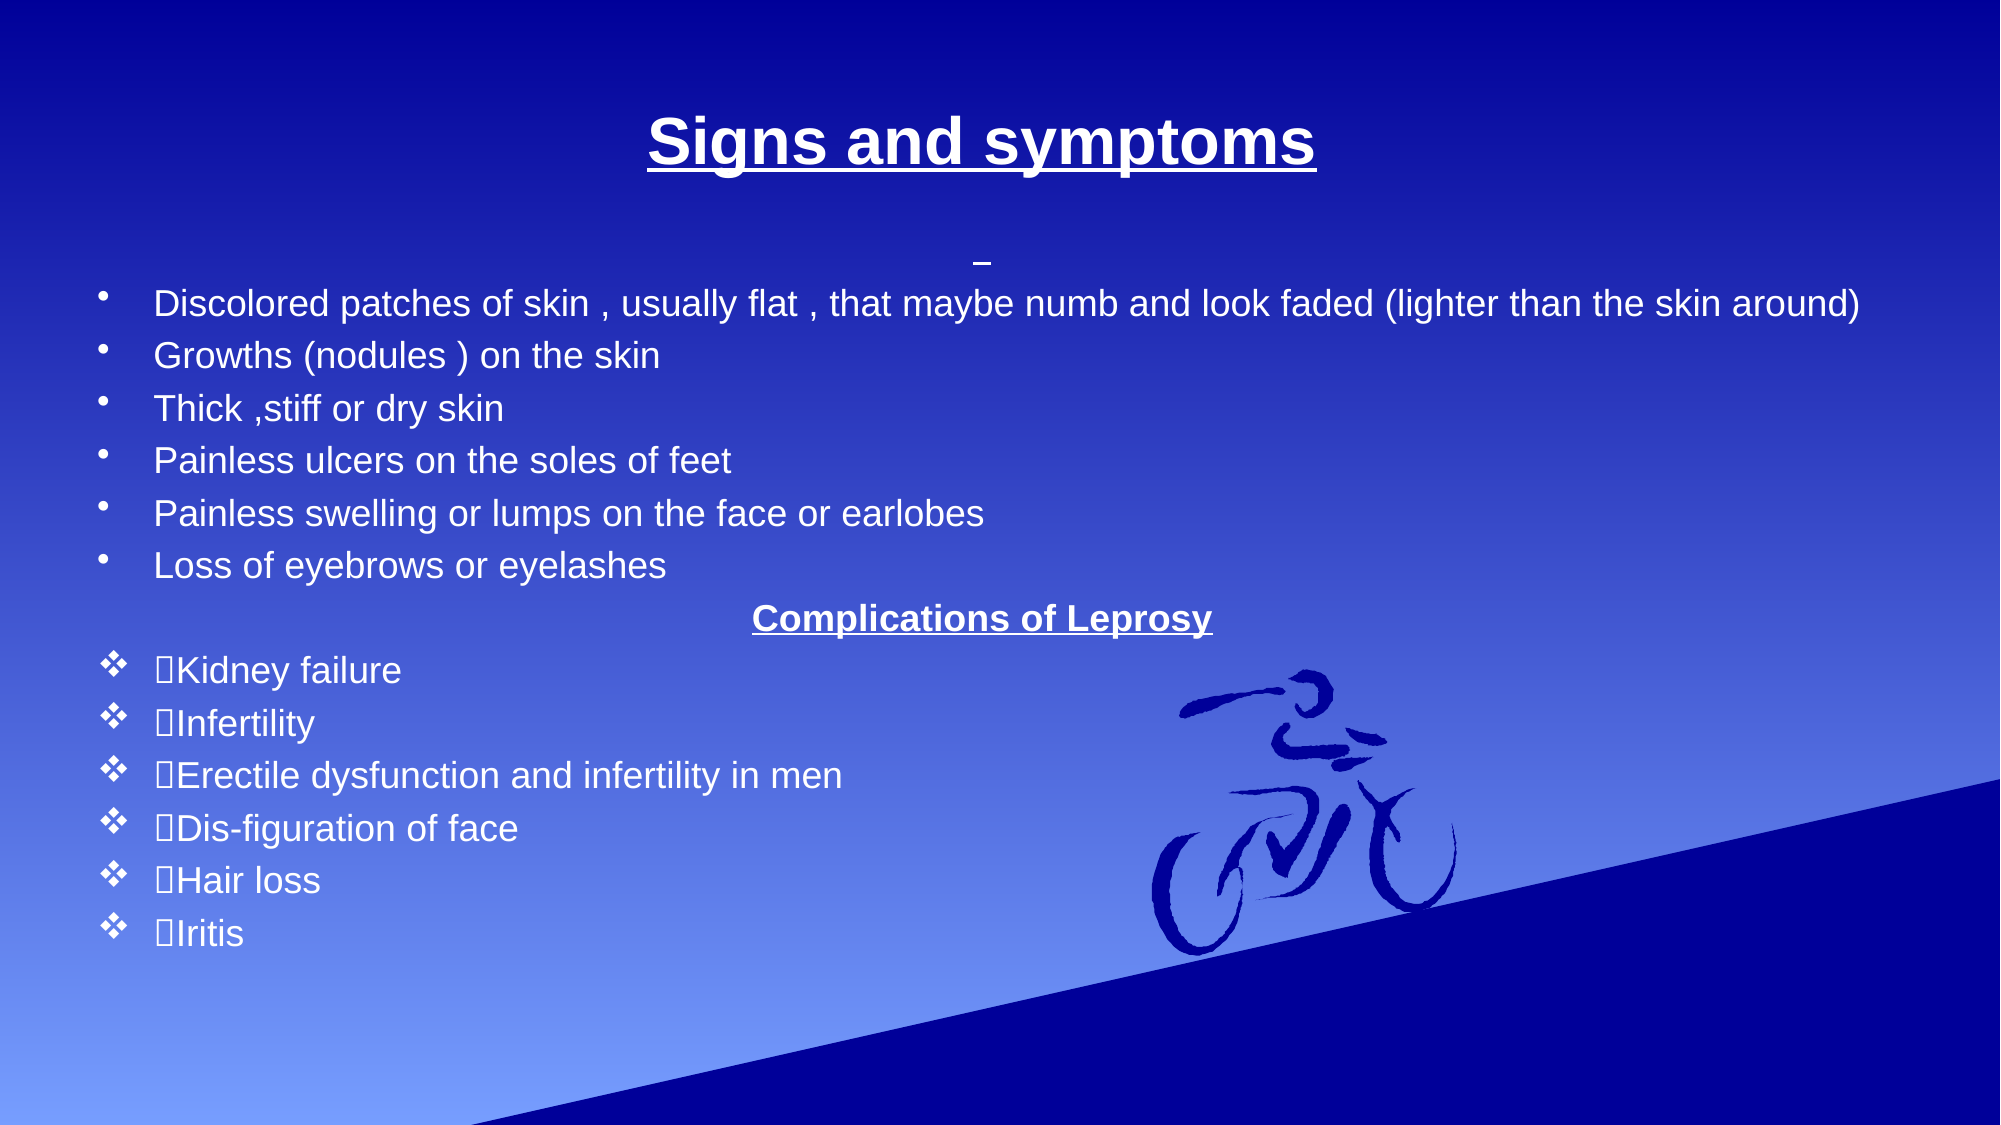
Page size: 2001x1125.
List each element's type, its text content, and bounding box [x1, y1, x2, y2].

list Signs and symptoms Discolored patches of skin , usually flat , that maybe numb and look faded (lighter than the skin around) Growths (nodules ) on the skin Thick ,stiff or dry skin Painless ulcers on the soles of feet Painless swelling or lumps on the face or earlobes Loss of eyebrows or eyelashes Complications of Leprosy Kidney failure Infertility Erectile dysfunction and infertility in men Dis-figuration of face Hair loss Iritis [81, 90, 1883, 1085]
